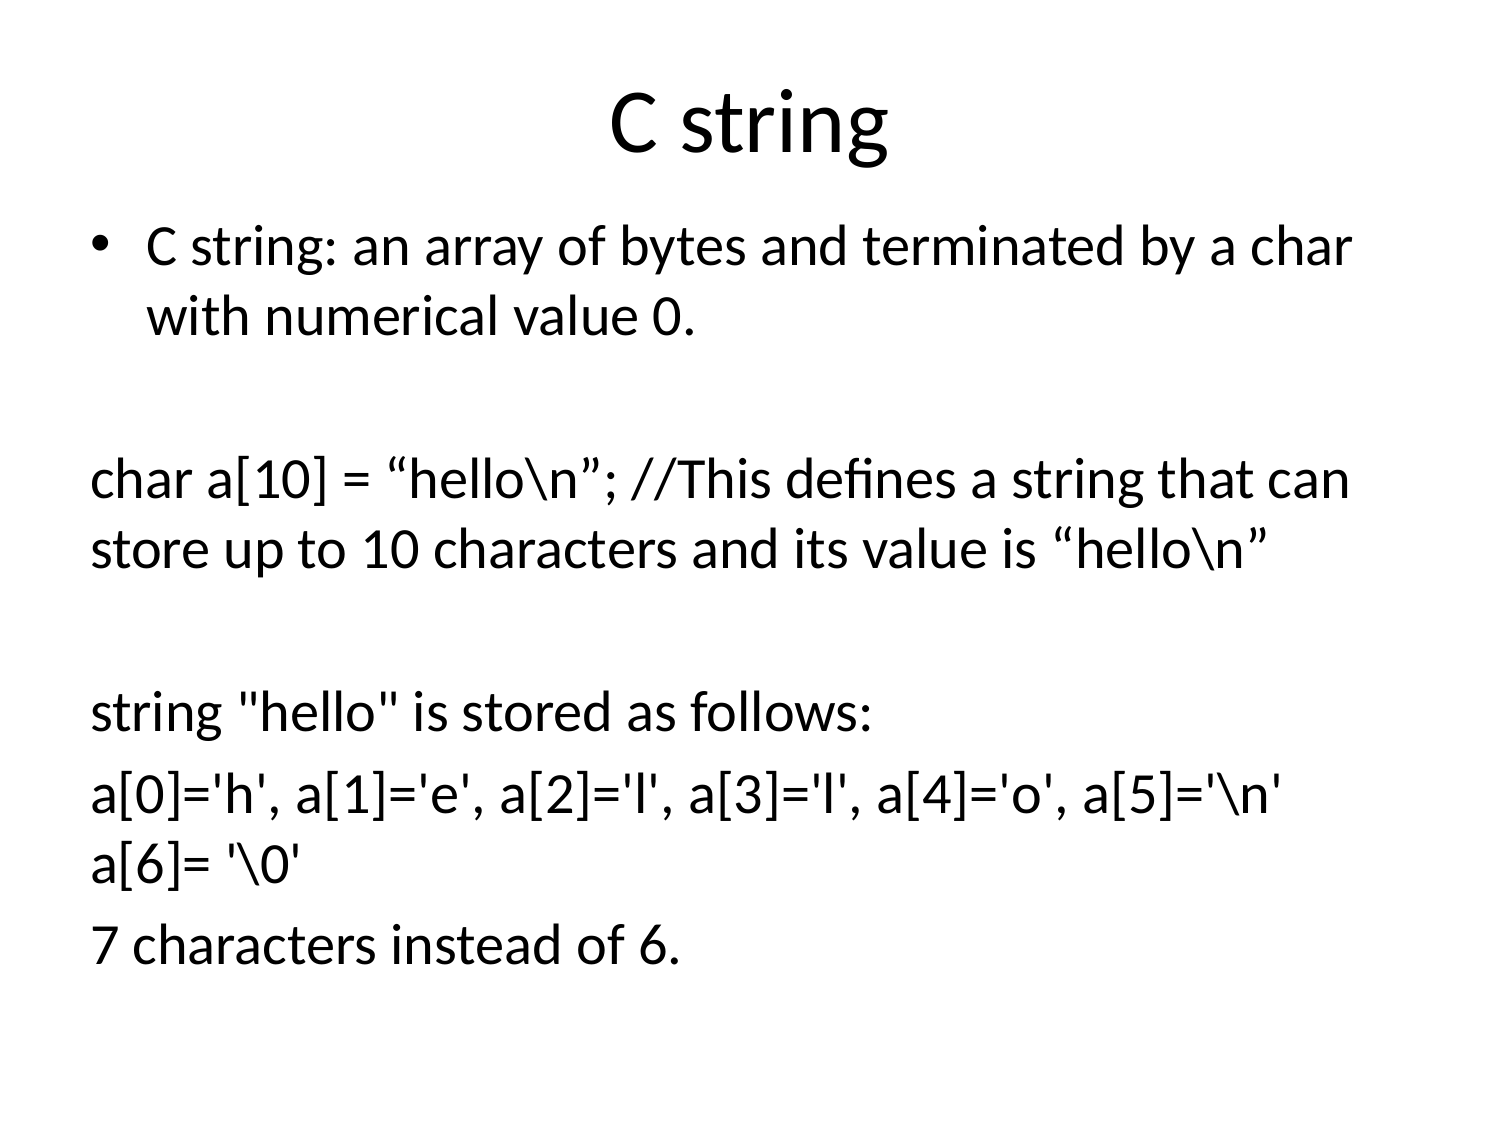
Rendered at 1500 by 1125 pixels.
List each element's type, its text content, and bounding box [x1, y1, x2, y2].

title C string [75, 22, 1425, 200]
list C string: an array of bytes and terminated by a char with numerical value 0. char a[10] = “hello\n”; //This defines a string that can store up to 10 characters and its value is “hello\n” string "hello" is stored as follows: a[0]='h', a[1]='e', a[2]='l', a[3]='l', a[4]='o', a[5]='\n' a[6]= '\0' 7 characters instead of 6. [75, 200, 1425, 1060]
